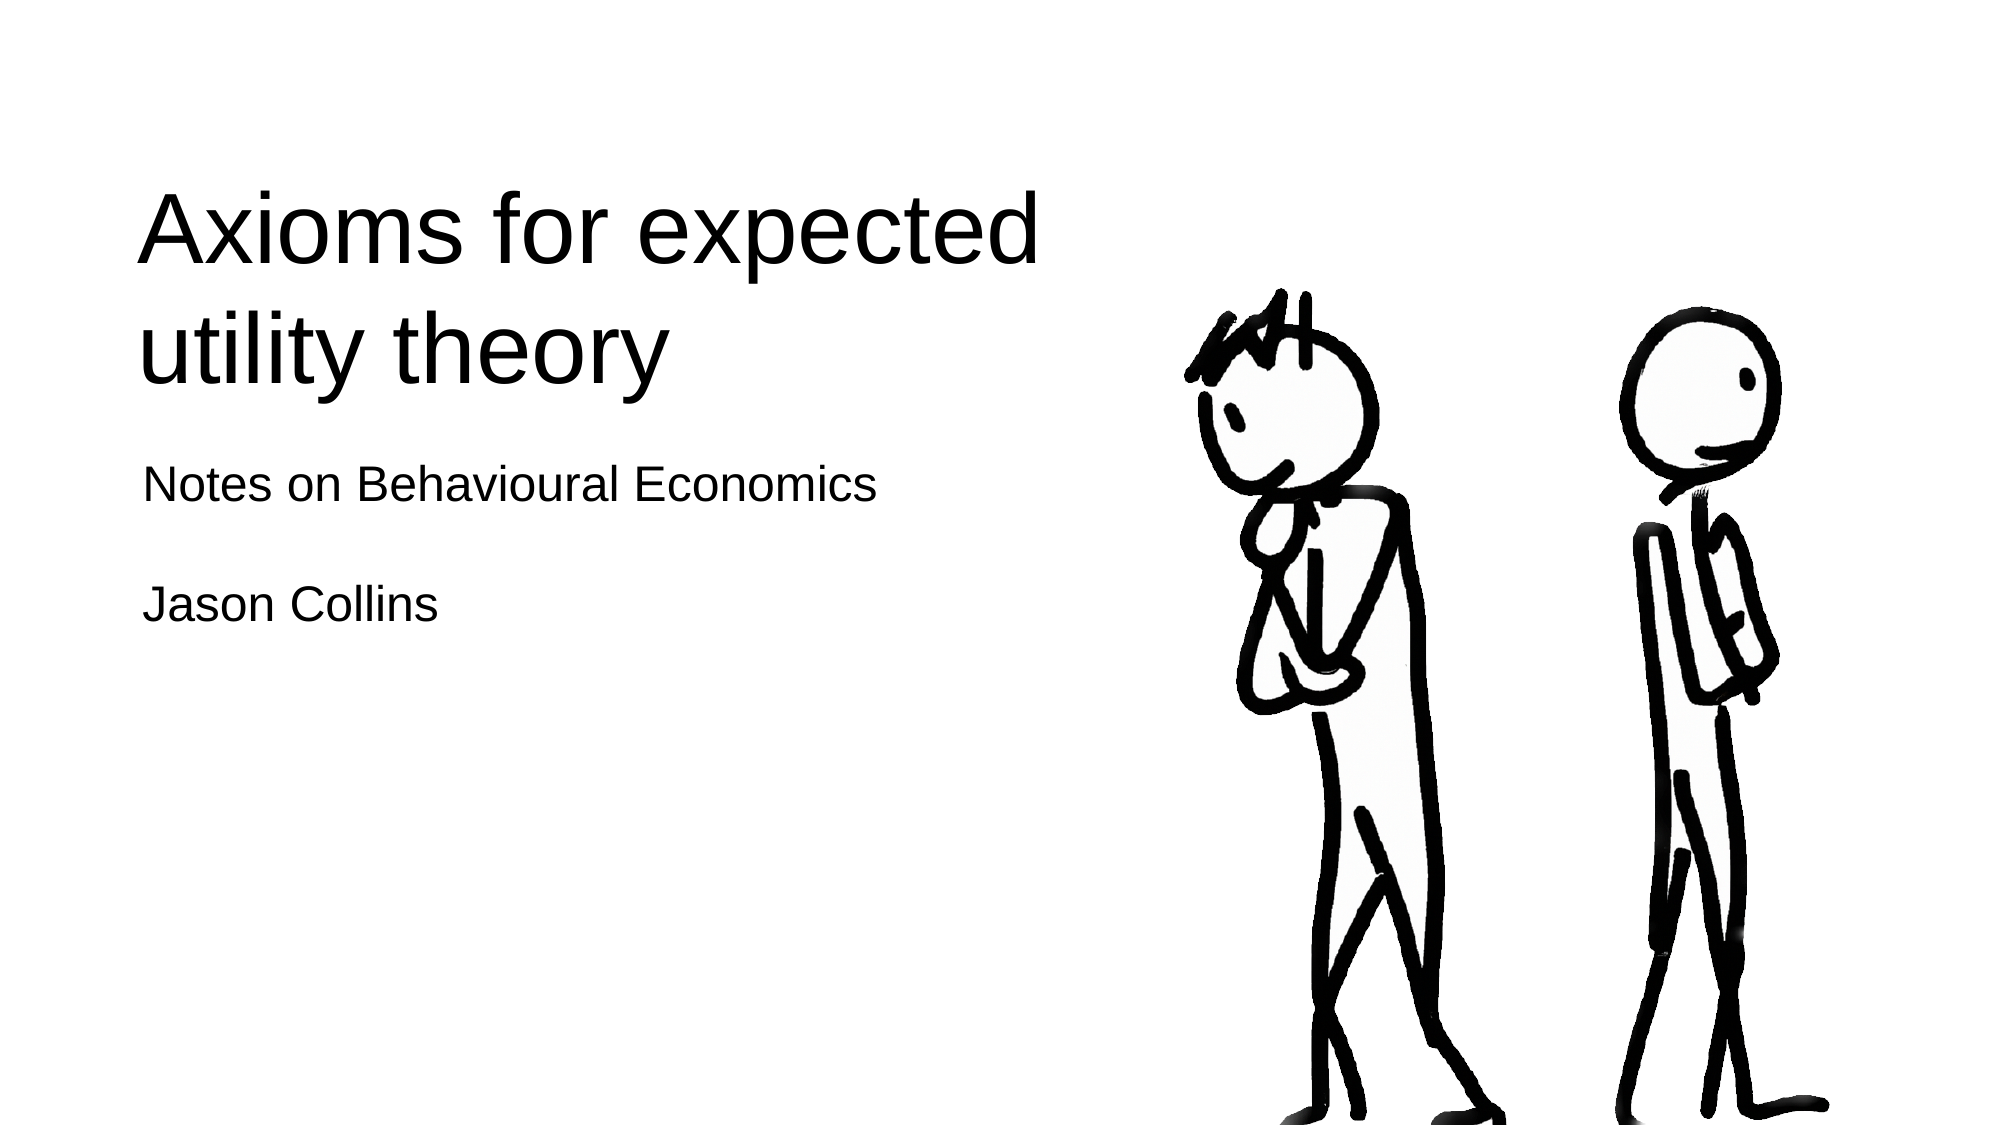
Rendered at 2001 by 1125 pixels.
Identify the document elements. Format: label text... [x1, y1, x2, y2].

picture [1100, 287, 1938, 1125]
text_box Notes on Behavioural Economics Jason Collins [127, 398, 894, 699]
text_box Axioms for expected utility theory [122, 156, 1168, 412]
